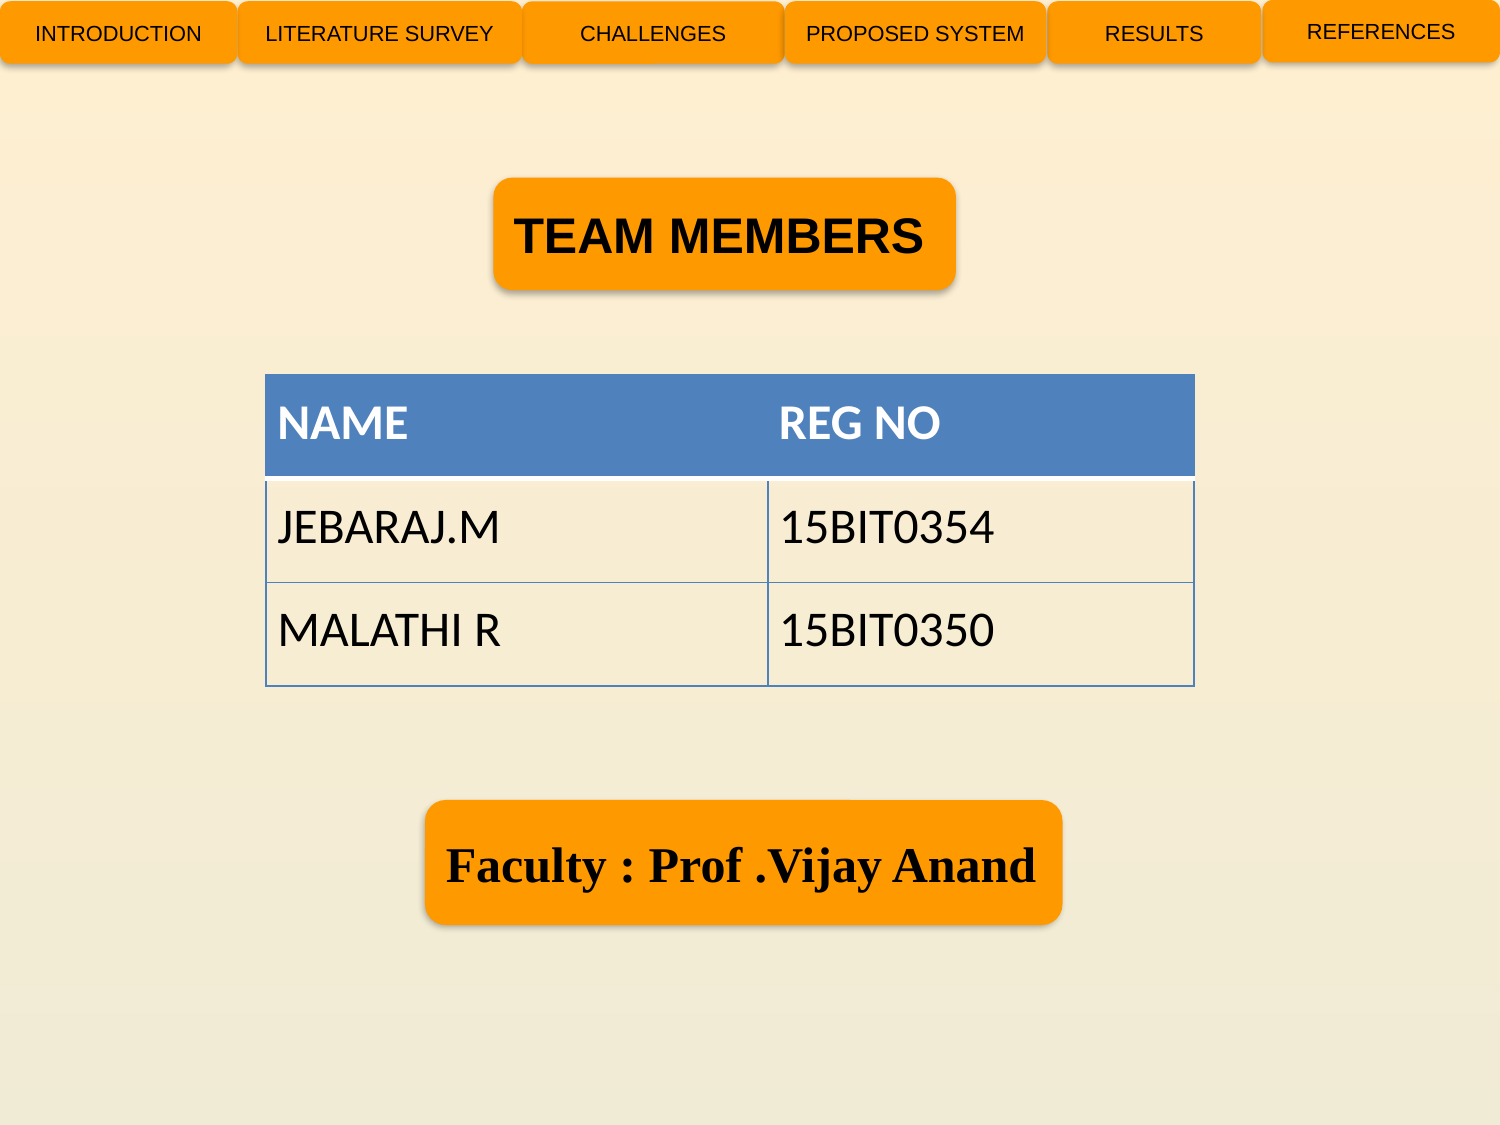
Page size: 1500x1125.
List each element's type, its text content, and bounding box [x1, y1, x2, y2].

text_box RESULTS [1047, 0, 1264, 66]
table_header NAME [267, 376, 767, 476]
text_box REFERENCES [1262, 0, 1500, 65]
text_box TEAM MEMBERS [491, 175, 959, 293]
text_box CHALLENGES [522, 0, 784, 66]
text_box LITERATURE SURVEY [238, 0, 525, 66]
table_cell 15BIT0350 [769, 583, 1193, 685]
table_header REG NO [769, 376, 1193, 476]
text_box INTRODUCTION [0, 0, 240, 66]
table_cell JEBARAJ.M [267, 481, 767, 582]
table_cell MALATHI R [267, 583, 767, 685]
text_box Faculty : Prof .Vijay Anand [422, 797, 1065, 928]
table_cell 15BIT0354 [769, 481, 1193, 582]
text_box PROPOSED SYSTEM [782, 0, 1049, 66]
